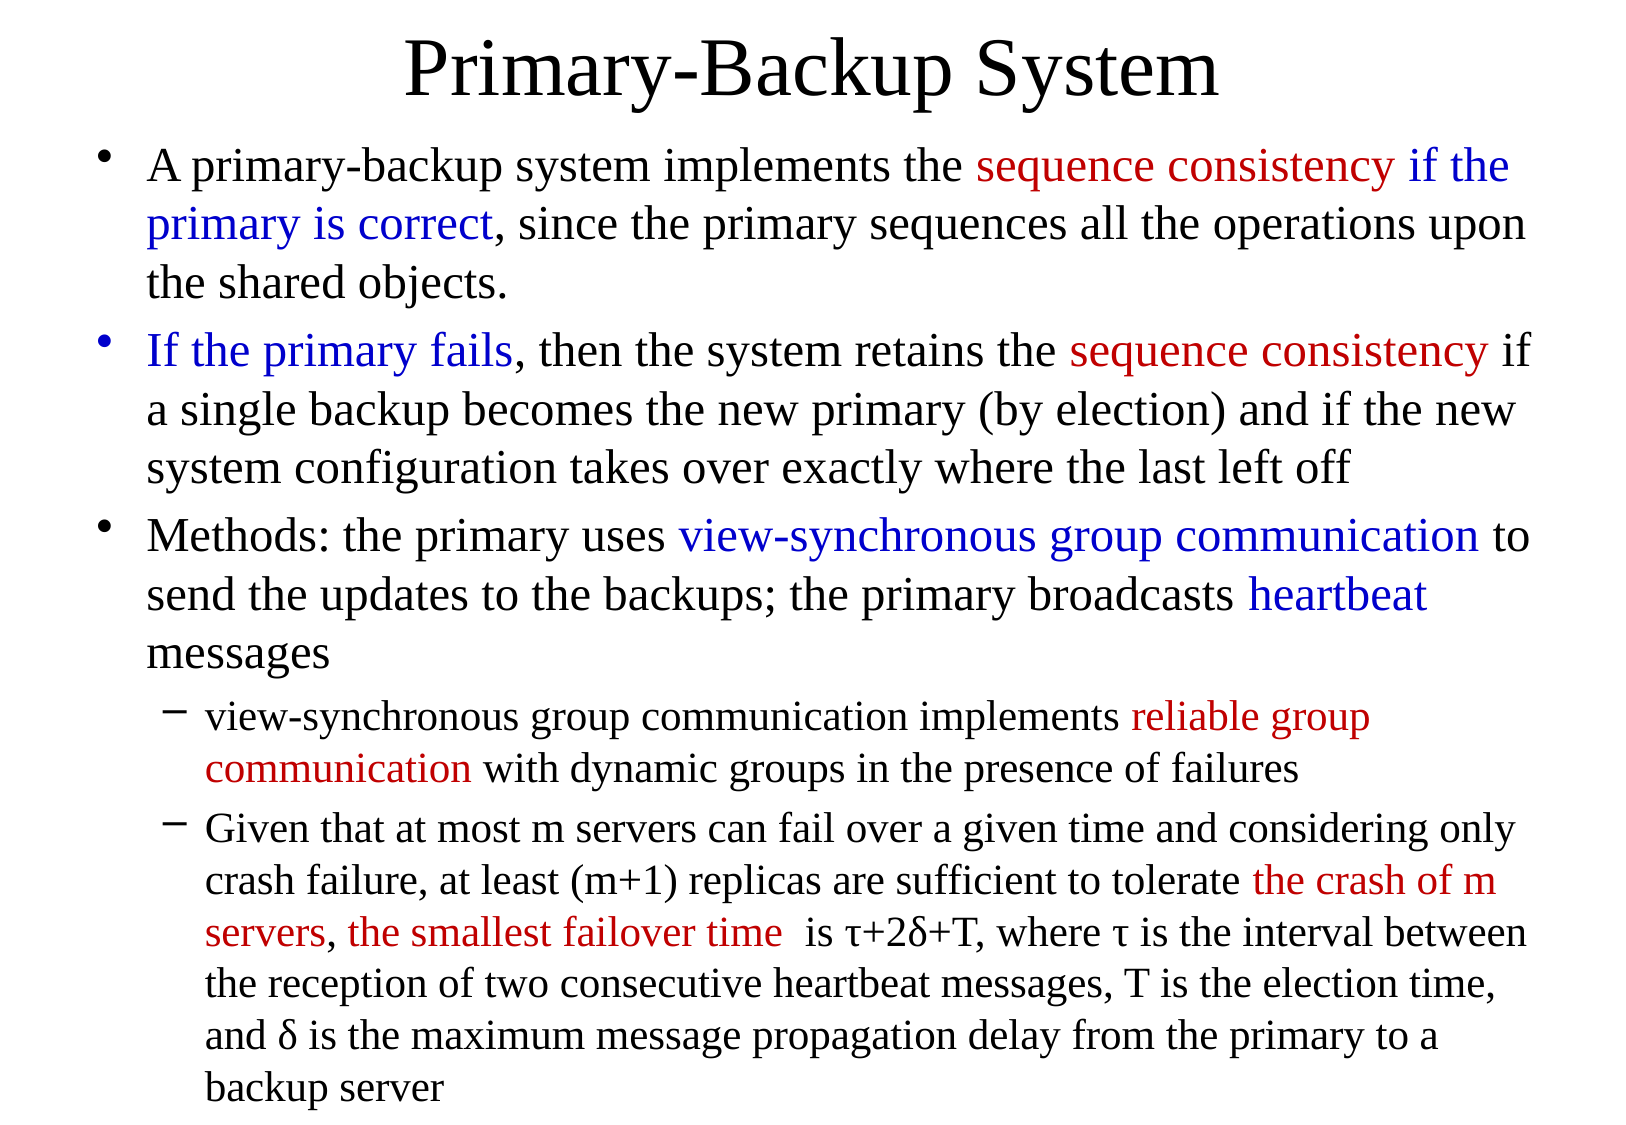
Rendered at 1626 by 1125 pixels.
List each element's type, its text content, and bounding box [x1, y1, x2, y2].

title Primary-Backup System [81, 0, 1544, 125]
list A primary-backup system implements the sequence consistency if the primary is correct, since the primary sequences all the operations upon the shared objects. If the primary fails, then the system retains the sequence consistency if a single backup becomes the new primary (by election) and if the new system configuration takes over exactly where the last left off Methods: the primary uses view-synchronous group communication to send the updates to the backups; the primary broadcasts heartbeat messages view-synchronous group communication implements reliable group communication with dynamic groups in the presence of failures Given that at most m servers can fail over a given time and considering only crash failure, at least (m+1) replicas are sufficient to tolerate the crash of m servers, the smallest failover time is τ+2δ+T, where τ is the interval between the reception of two consecutive heartbeat messages, T is the election time, and δ is the maximum message propagation delay from the primary to a backup server [81, 125, 1575, 1125]
